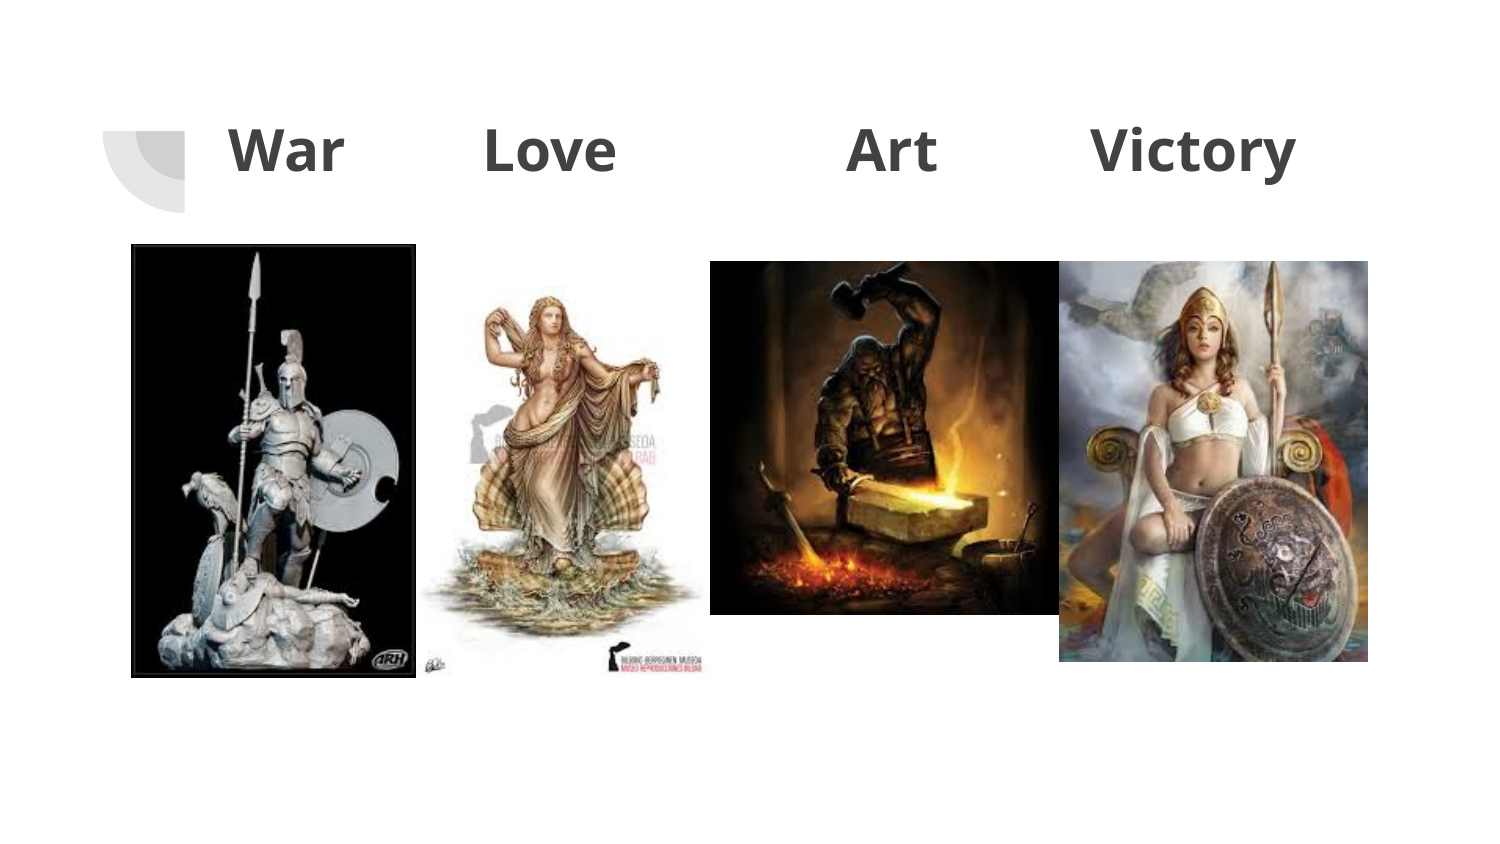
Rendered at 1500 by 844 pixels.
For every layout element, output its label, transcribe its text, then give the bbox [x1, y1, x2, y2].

picture [130, 244, 1368, 680]
title War Love Art Victory [213, 98, 1368, 261]
